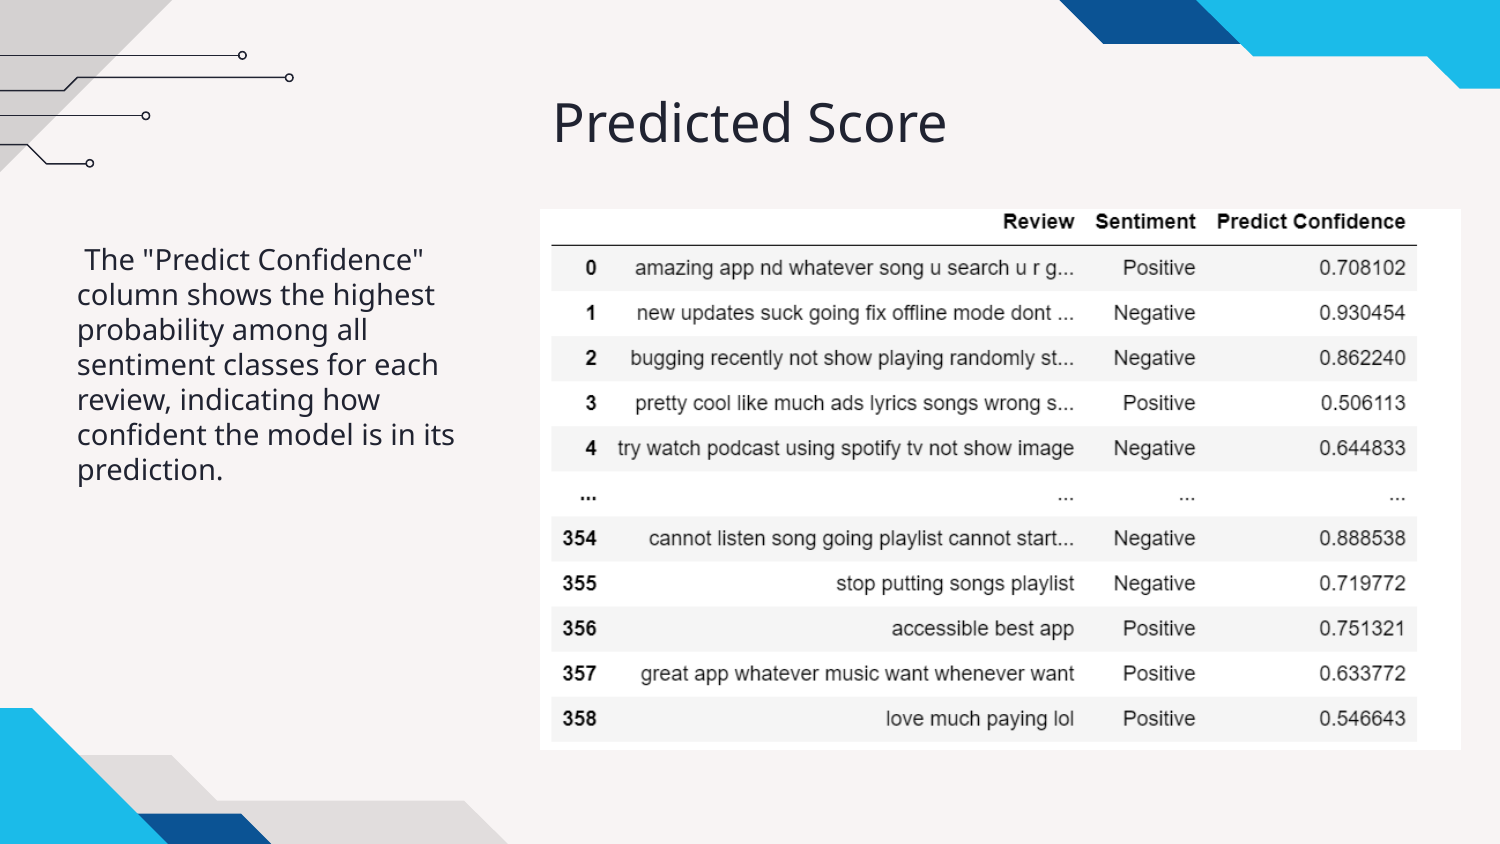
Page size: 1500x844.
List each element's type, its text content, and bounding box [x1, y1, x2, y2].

subtitle The "Predict Confidence" column shows the highest probability among all sentiment classes for each review, indicating how confident the model is in its prediction. [61, 226, 472, 604]
picture [540, 209, 1461, 751]
title Predicted Score [118, 72, 1383, 167]
